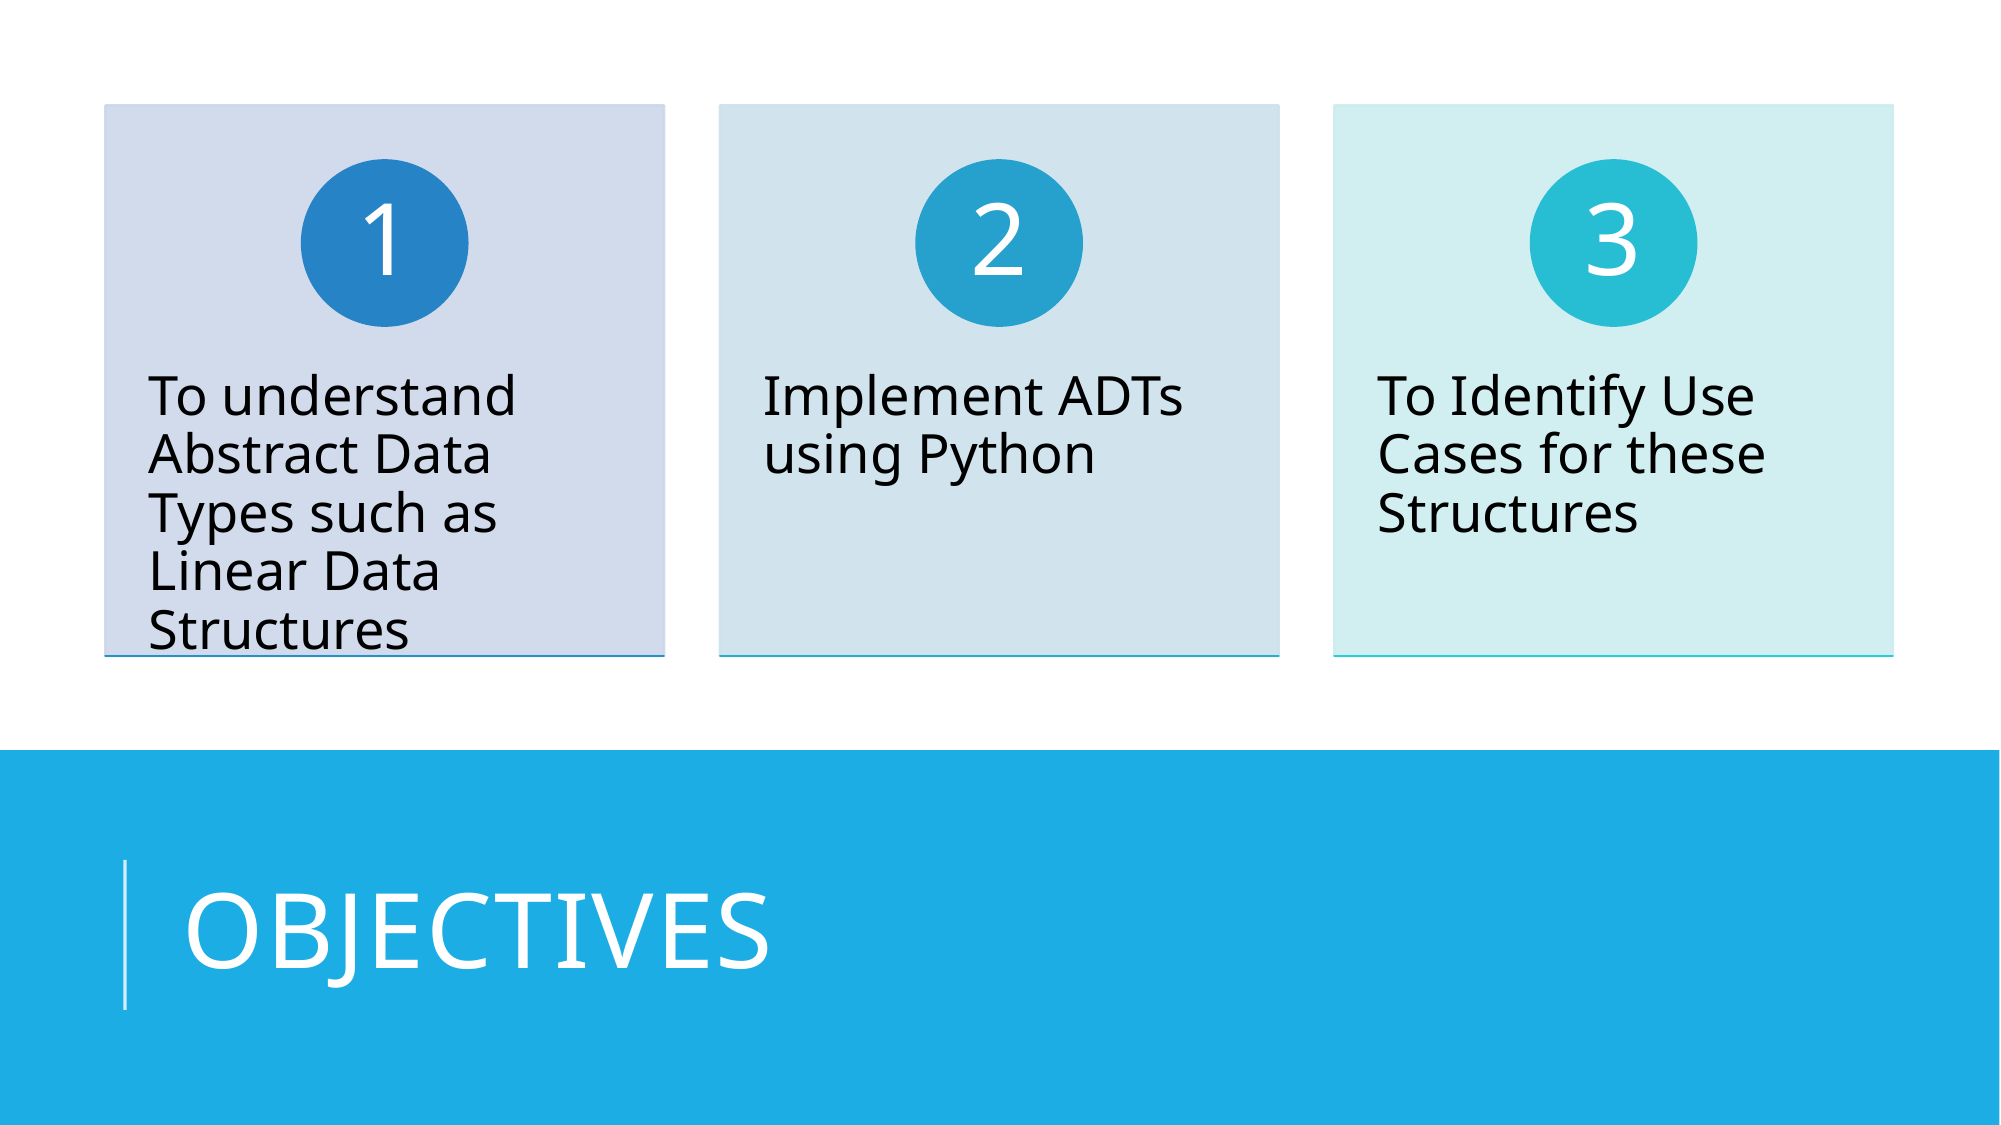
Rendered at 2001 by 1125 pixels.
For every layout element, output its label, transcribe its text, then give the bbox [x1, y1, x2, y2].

text_box [0, 749, 2000, 1125]
text_box [0, 0, 2000, 749]
title Objectives [168, 815, 1763, 1062]
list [105, 105, 1894, 657]
